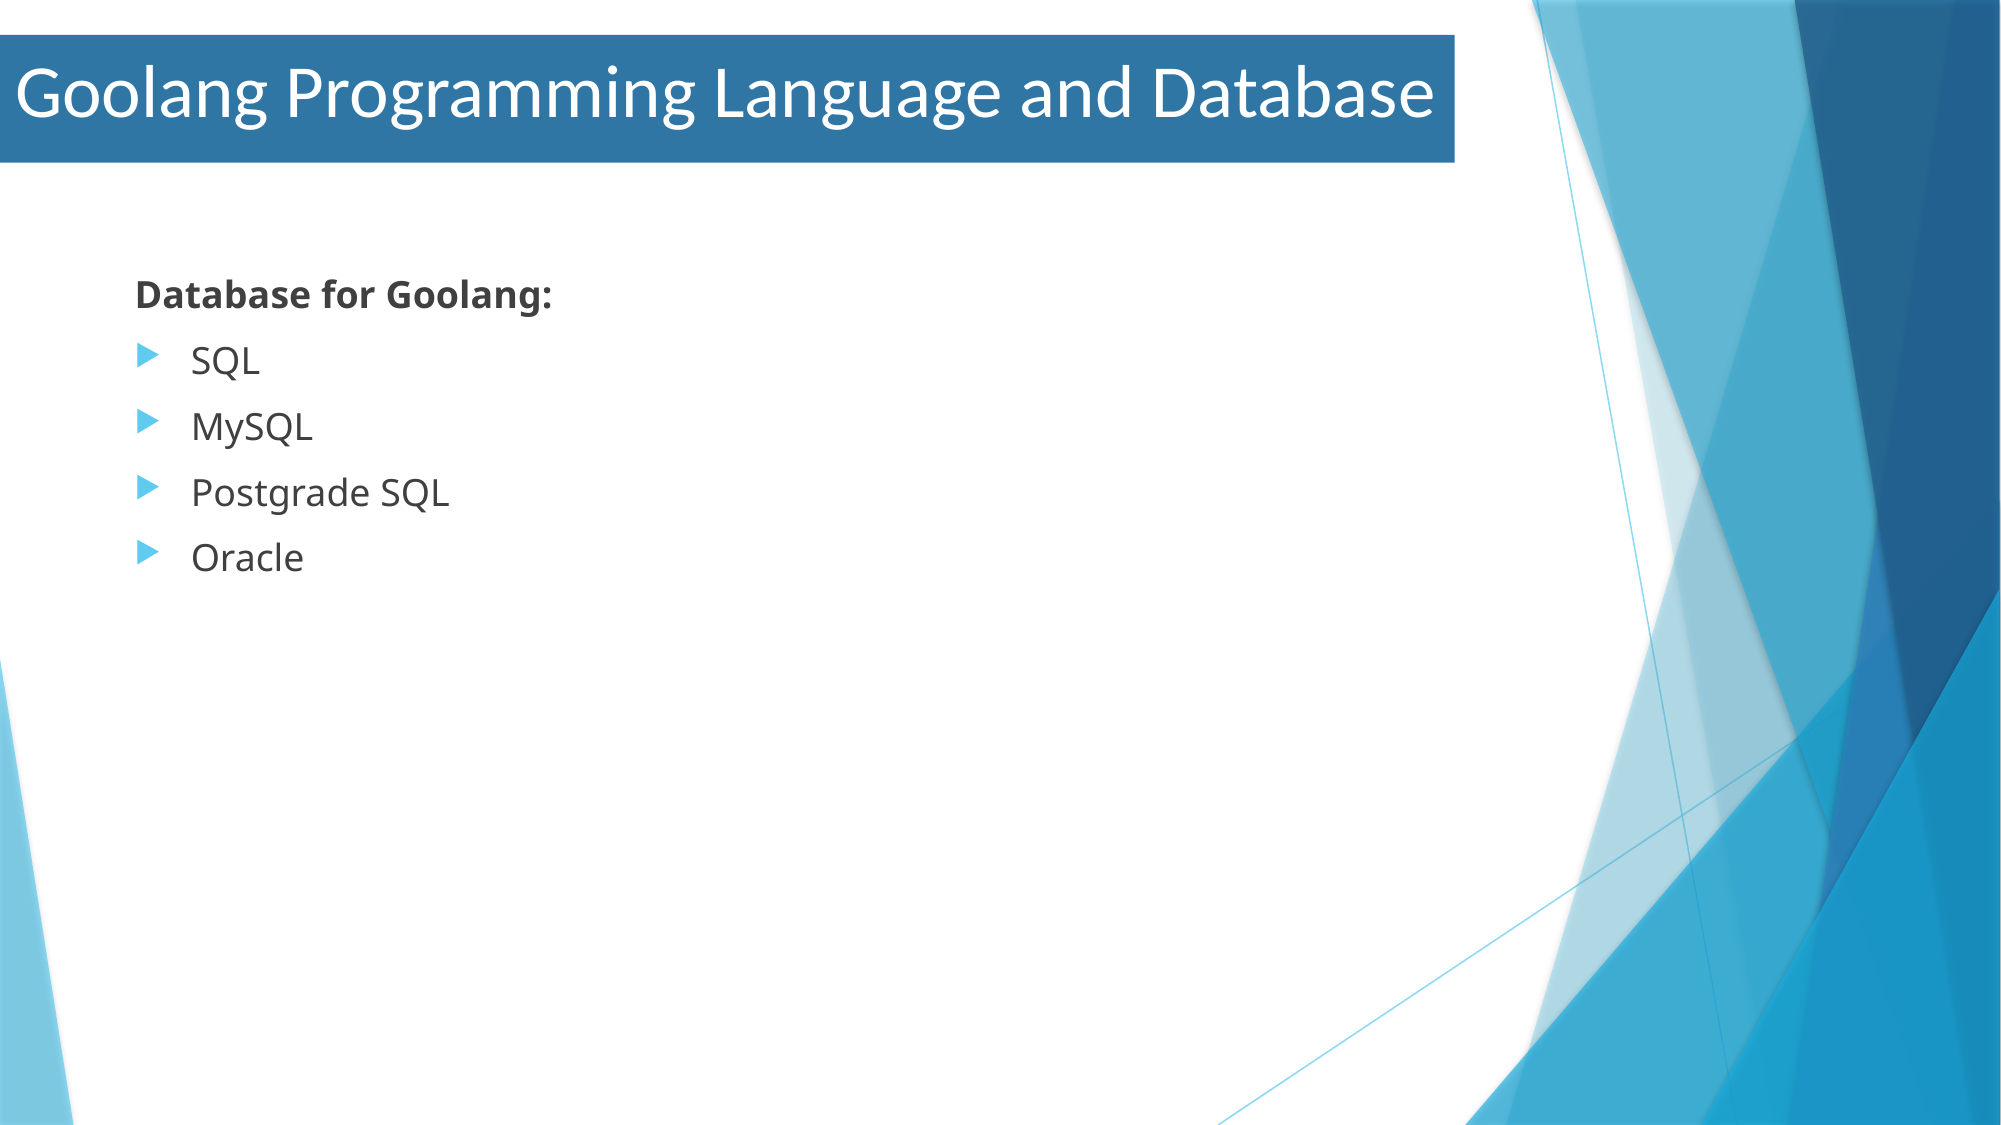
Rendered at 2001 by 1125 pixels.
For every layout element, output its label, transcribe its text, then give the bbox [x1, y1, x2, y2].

text_box Goolang Programming Language and Database [0, 34, 1455, 163]
list Database for Goolang: SQL MySQL Postgrade SQL Oracle [119, 263, 1530, 901]
